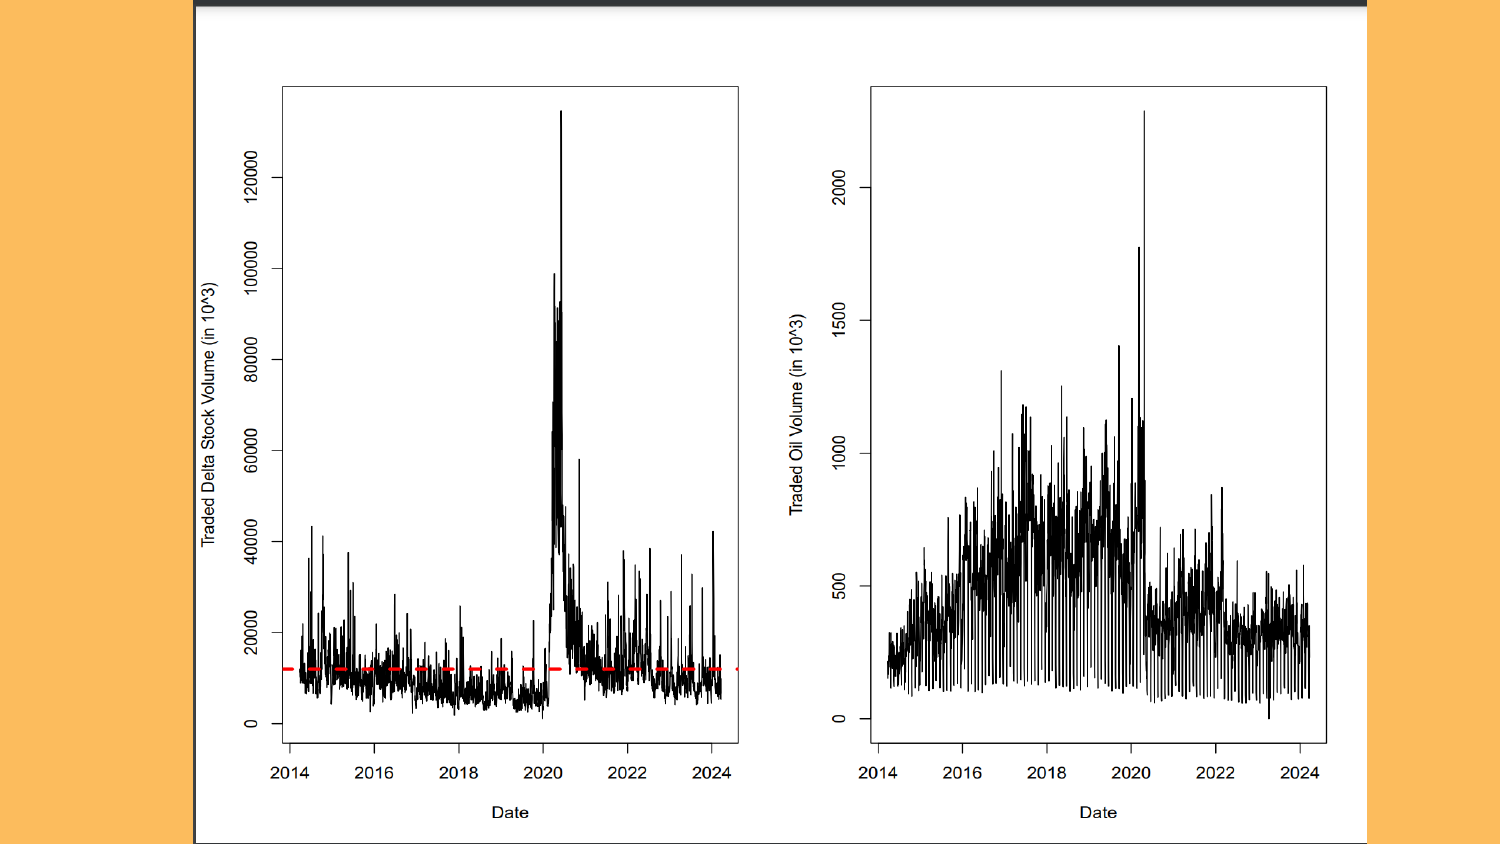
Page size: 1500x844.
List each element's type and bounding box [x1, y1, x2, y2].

picture [193, 0, 1367, 844]
